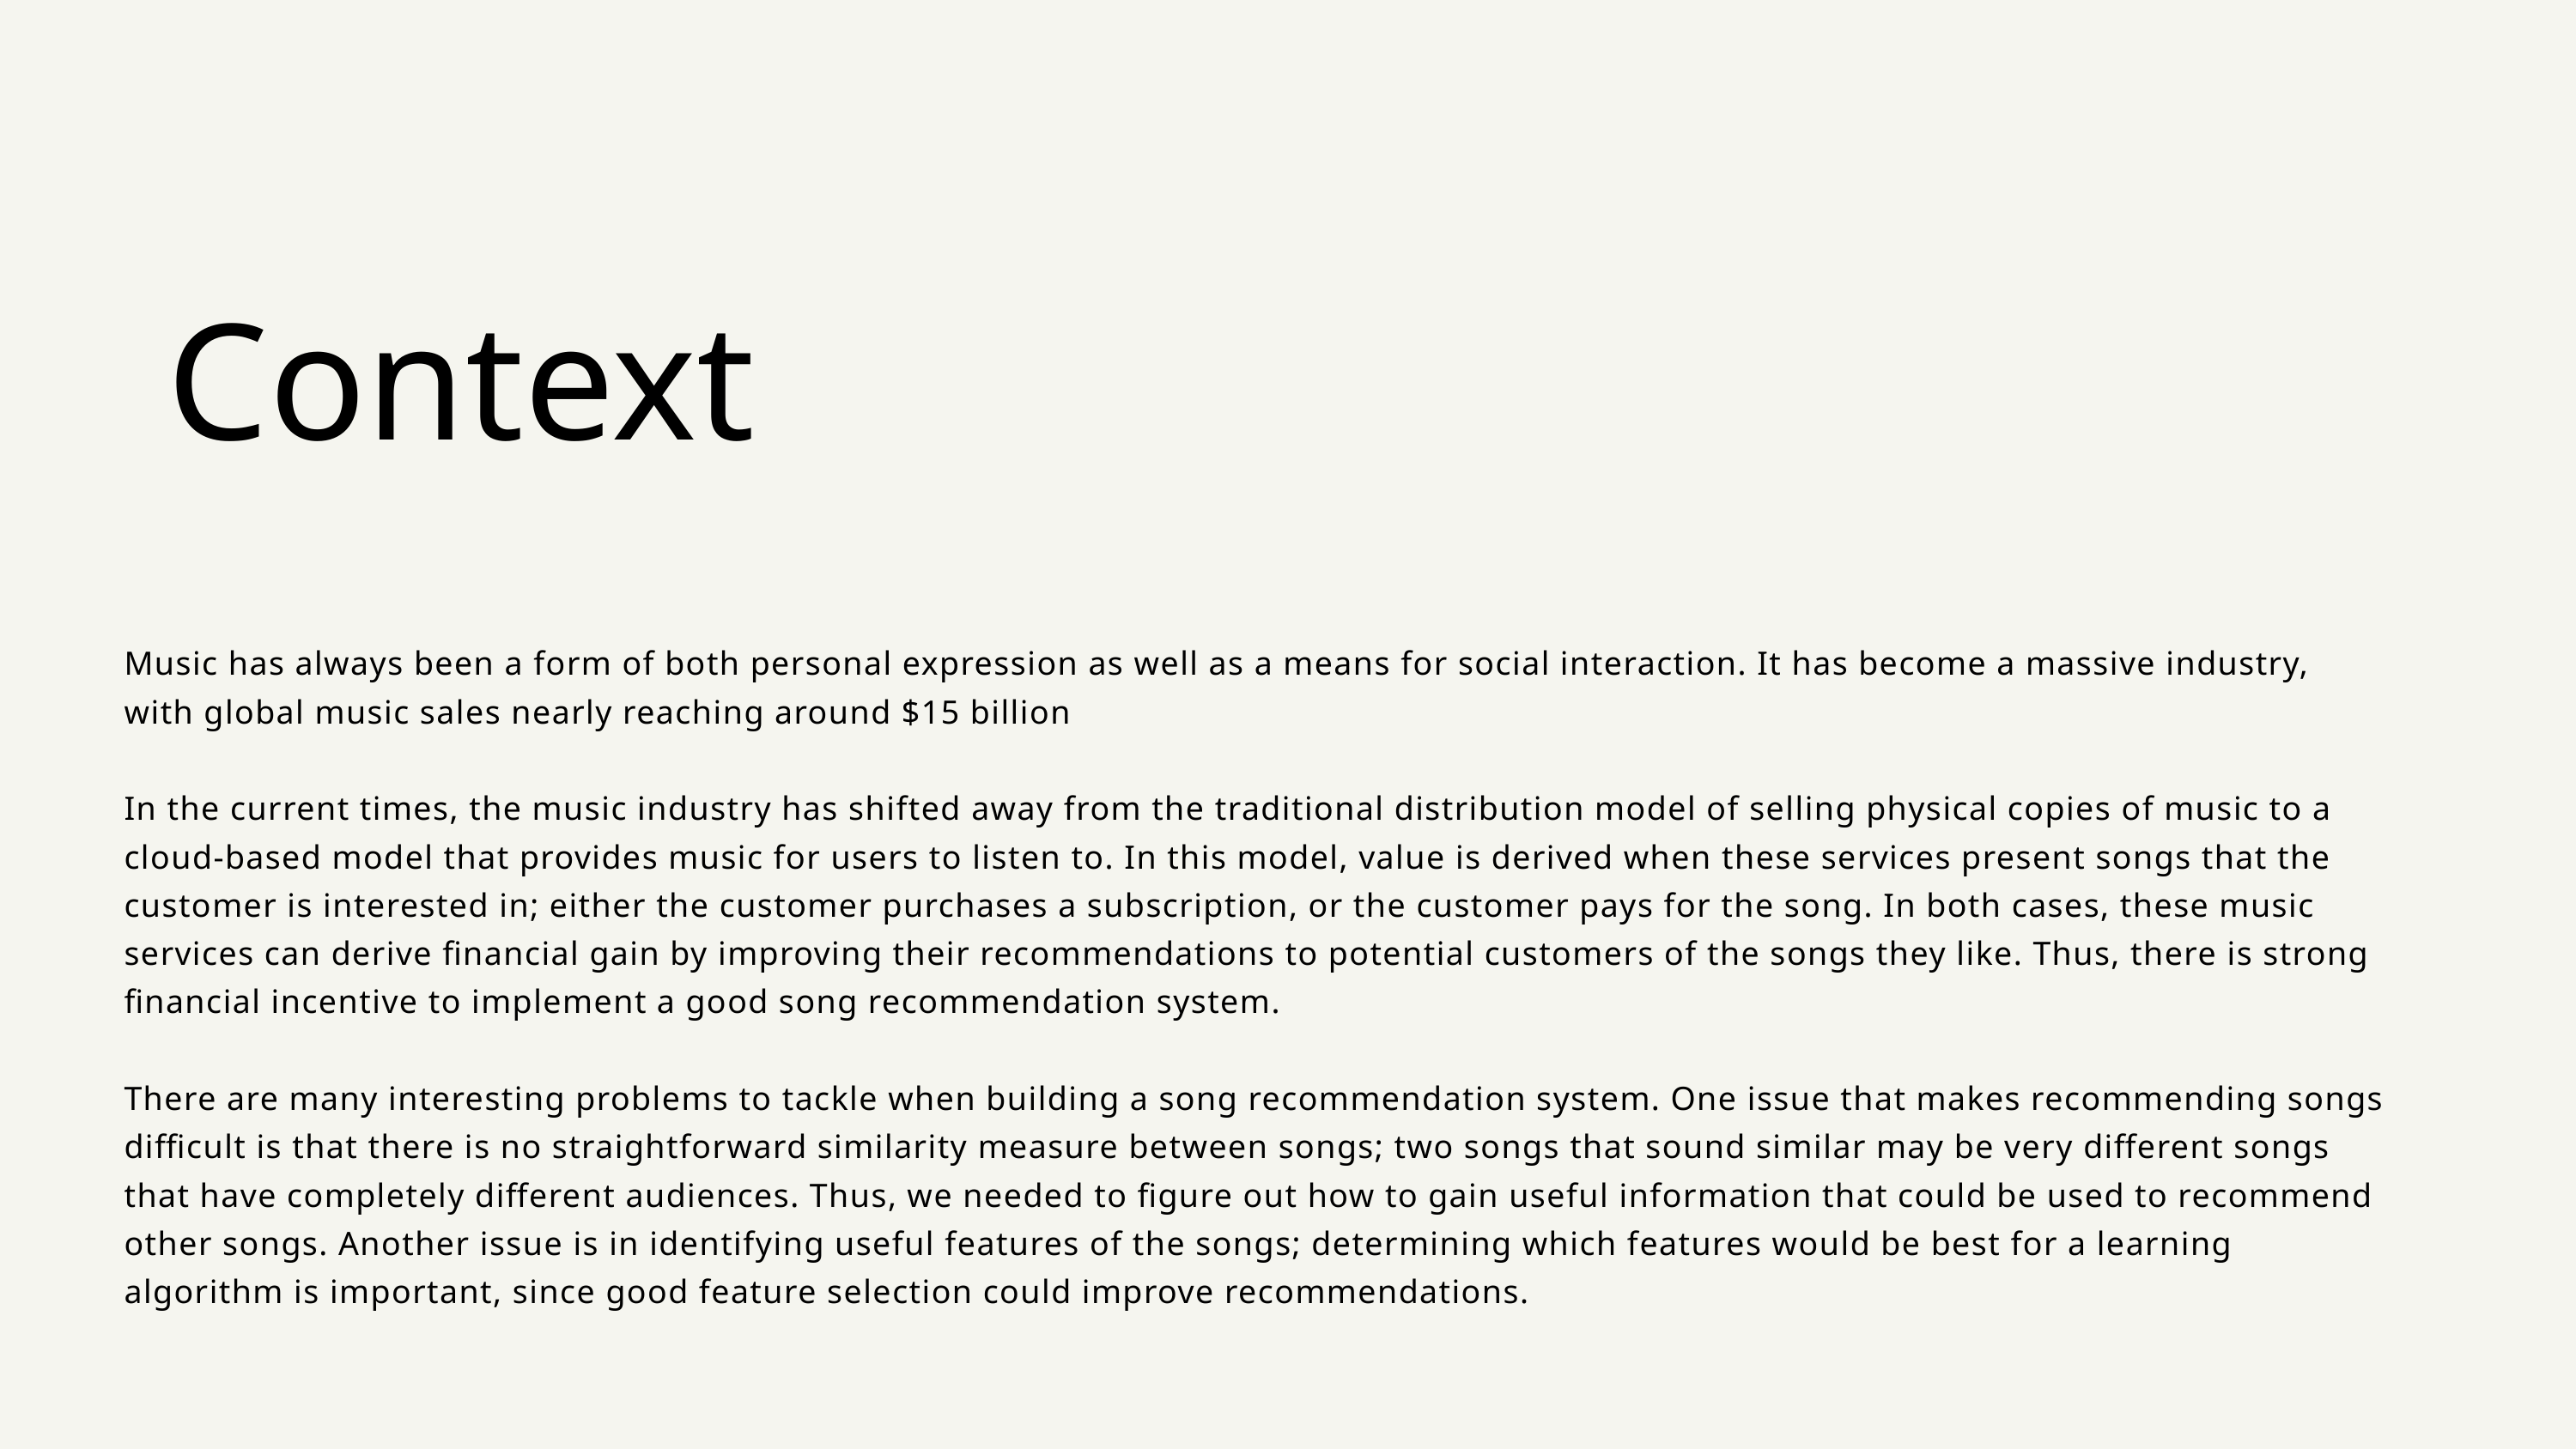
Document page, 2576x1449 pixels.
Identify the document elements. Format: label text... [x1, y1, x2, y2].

text_box Music has always been a form of both personal expression as well as a means for social interaction. It has become a massive industry, with global music sales nearly reaching around $15 billion In the current times, the music industry has shifted away from the traditional distribution model of selling physical copies of music to a cloud-based model that provides music for users to listen to. In this model, value is derived when these services present songs that the customer is interested in; either the customer purchases a subscription, or the customer pays for the song. In both cases, these music services can derive financial gain by improving their recommendations to potential customers of the songs they like. Thus, there is strong financial incentive to implement a good song recommendation system. There are many interesting problems to tackle when building a song recommendation system. One issue that makes recommending songs difficult is that there is no straightforward similarity measure between songs; two songs that sound similar may be very different songs that have completely different audiences. Thus, we needed to figure out how to gain useful information that could be used to recommend other songs. Another issue is in identifying useful features of the songs; determining which features would be best for a learning algorithm is important, since good feature selection could improve recommendations. [124, 634, 2388, 1311]
text_box Context [167, 294, 1629, 472]
